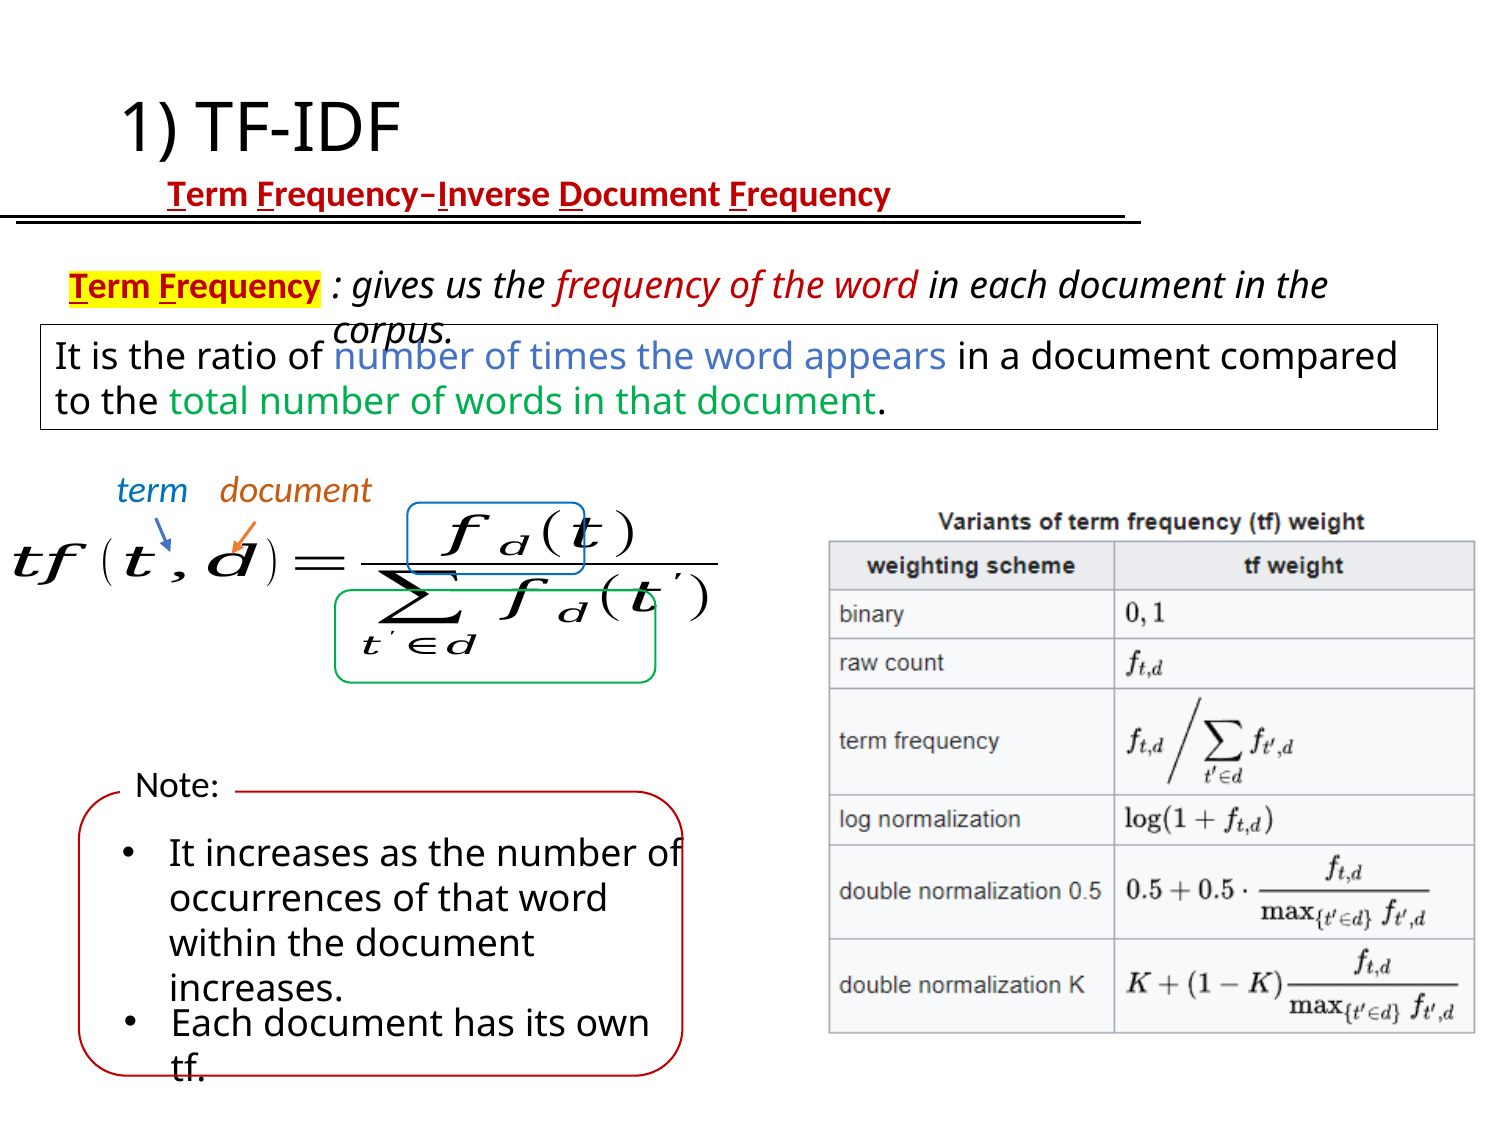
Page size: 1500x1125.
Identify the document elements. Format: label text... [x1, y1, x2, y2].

text_box [334, 589, 657, 684]
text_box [231, 521, 256, 554]
picture [807, 497, 1488, 1048]
text_box It is the ratio of number of times the word appears in a document compared to the total number of words in that document. [40, 324, 1438, 430]
text_box document [205, 457, 388, 518]
text_box term [101, 457, 204, 518]
title 1) TF-IDF [103, 59, 1397, 199]
text_box Term Frequency–Inverse Document Frequency [152, 161, 1017, 222]
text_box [155, 518, 171, 553]
text_box [406, 501, 586, 576]
text_box : gives us the frequency of the word in each document in the corpus. [317, 253, 1412, 324]
text_box Term Frequency [54, 253, 317, 314]
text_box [78, 752, 711, 1076]
